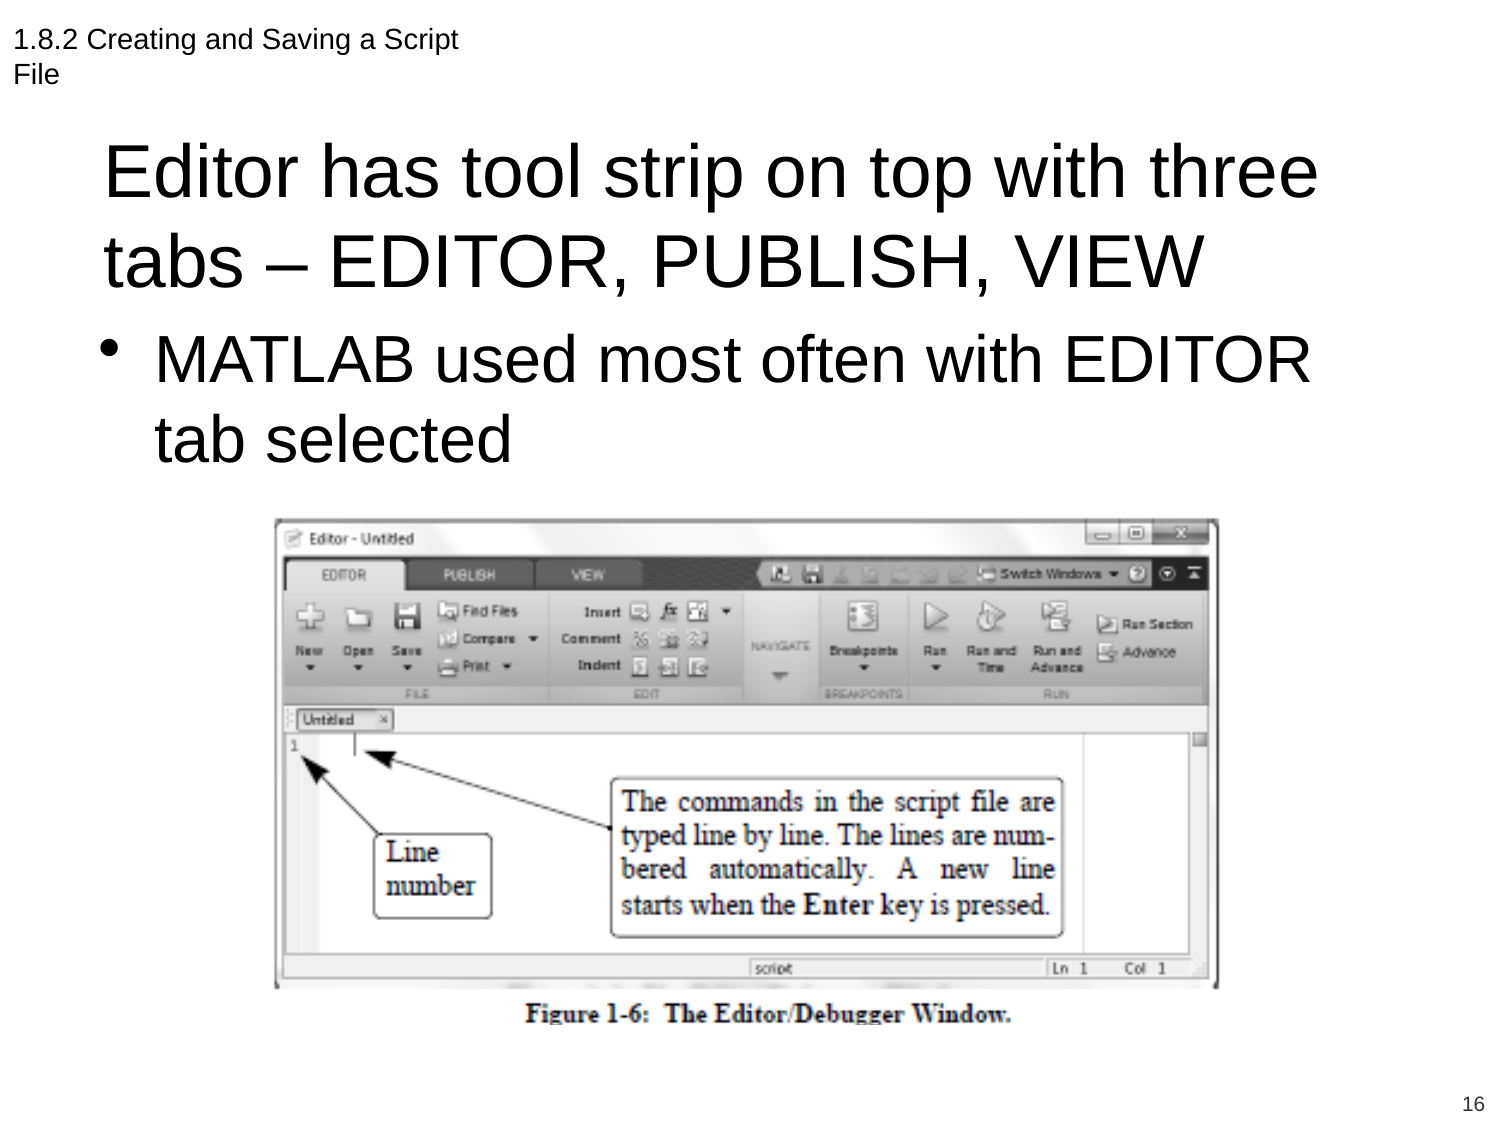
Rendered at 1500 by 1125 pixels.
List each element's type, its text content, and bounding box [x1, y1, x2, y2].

slide_number 16 [1421, 1083, 1500, 1122]
list Editor has tool strip on top with three tabs – EDITOR, PUBLISH, VIEW MATLAB used most often with EDITOR tab selected [83, 114, 1417, 768]
list 1.8.2 Creating and Saving a Script File [12, 12, 507, 60]
picture [268, 512, 1232, 1026]
